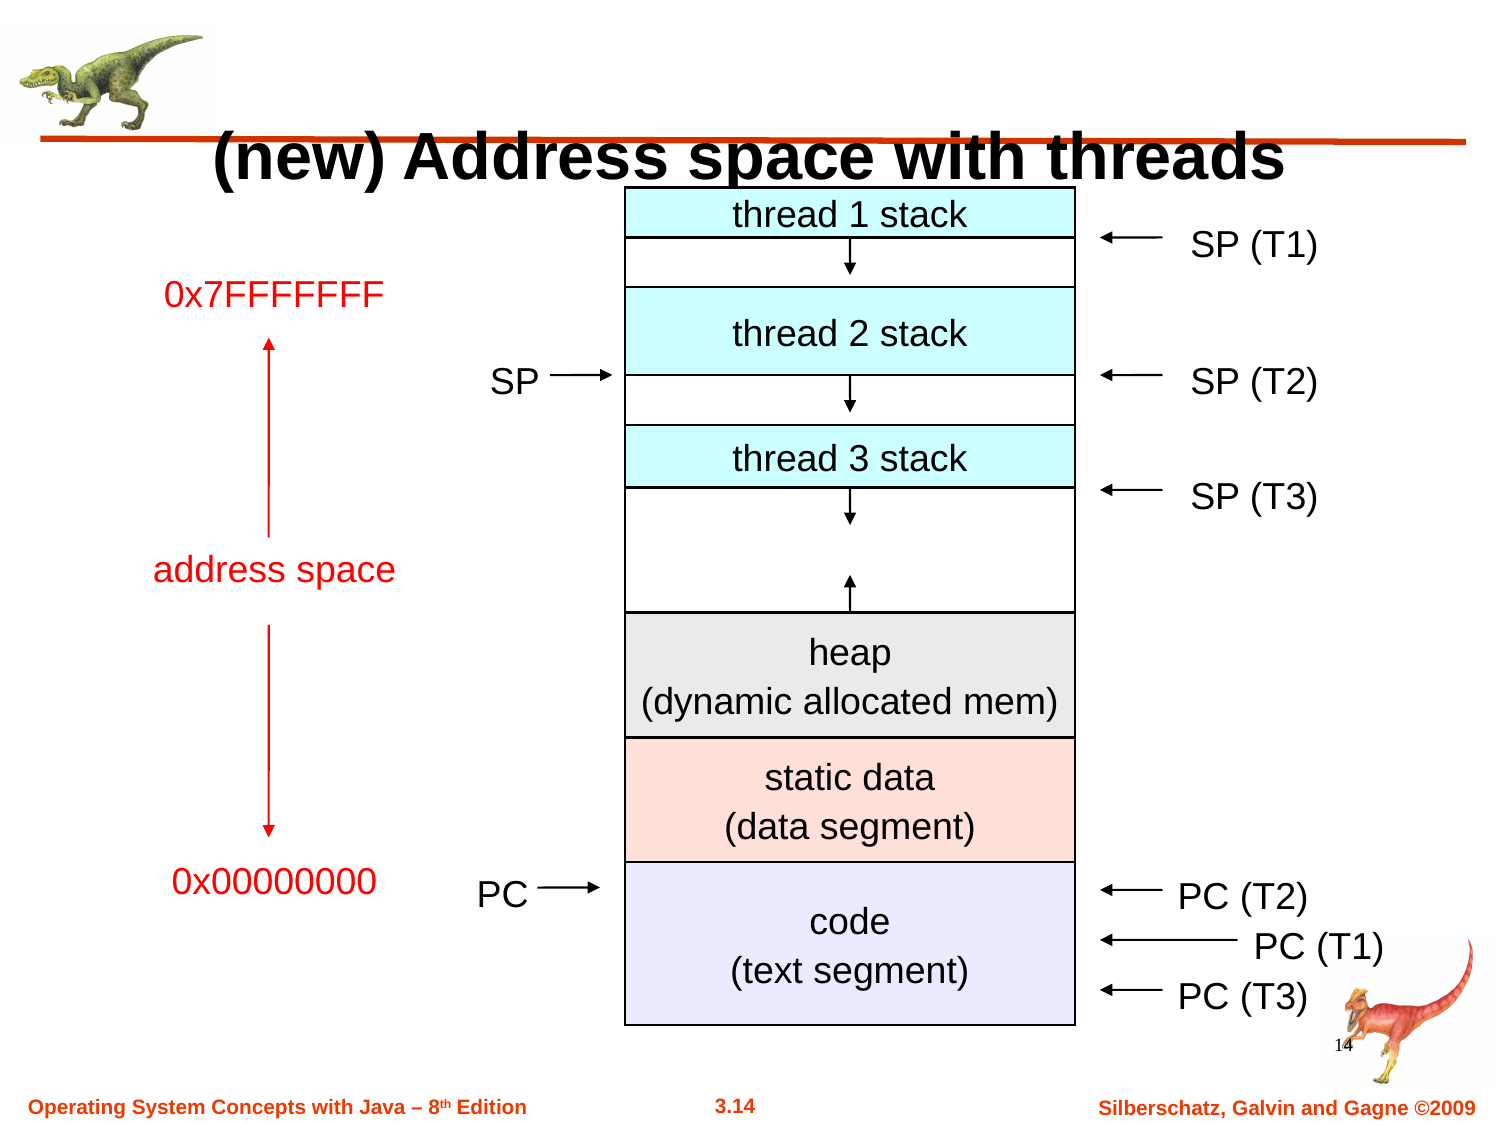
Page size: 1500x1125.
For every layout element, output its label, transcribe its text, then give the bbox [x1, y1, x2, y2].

text_box [624, 237, 1075, 287]
text_box PC (T1) [1238, 914, 1400, 975]
text_box [1099, 368, 1163, 382]
text_box 0x00000000 [156, 849, 393, 910]
text_box PC (T3) [1162, 964, 1324, 1025]
text_box [843, 574, 857, 613]
text_box heap (dynamic allocated mem) [624, 613, 1075, 738]
text_box [843, 237, 857, 275]
text_box 0x7FFFFFFF [148, 262, 400, 323]
text_box SP [475, 349, 555, 410]
slide_number 14 [1187, 1025, 1500, 1100]
text_box [843, 488, 857, 526]
text_box PC [461, 862, 544, 923]
text_box SP (T1) [1175, 212, 1334, 273]
picture [1324, 935, 1496, 1025]
text_box [1099, 983, 1162, 997]
text_box static data (data segment) [624, 738, 1075, 863]
text_box [537, 881, 601, 894]
text_box PC (T2) [1162, 864, 1324, 925]
picture [0, 20, 112, 148]
text_box [1099, 933, 1238, 947]
text_box thread 1 stack [624, 187, 1075, 237]
text_box [843, 374, 857, 413]
text_box [1099, 883, 1162, 897]
title (new) Address space with threads [112, 12, 1388, 200]
text_box thread 3 stack [624, 424, 1075, 488]
text_box [262, 337, 275, 538]
text_box [624, 375, 1075, 424]
text_box [1099, 483, 1163, 497]
text_box [1099, 231, 1163, 244]
text_box [262, 624, 275, 838]
text_box code (text segment) [624, 863, 1075, 1025]
text_box thread 2 stack [624, 287, 1075, 375]
text_box SP (T3) [1175, 464, 1334, 525]
text_box [549, 368, 613, 382]
text_box address space [137, 537, 411, 598]
text_box SP (T2) [1175, 349, 1334, 410]
text_box [624, 488, 1075, 613]
